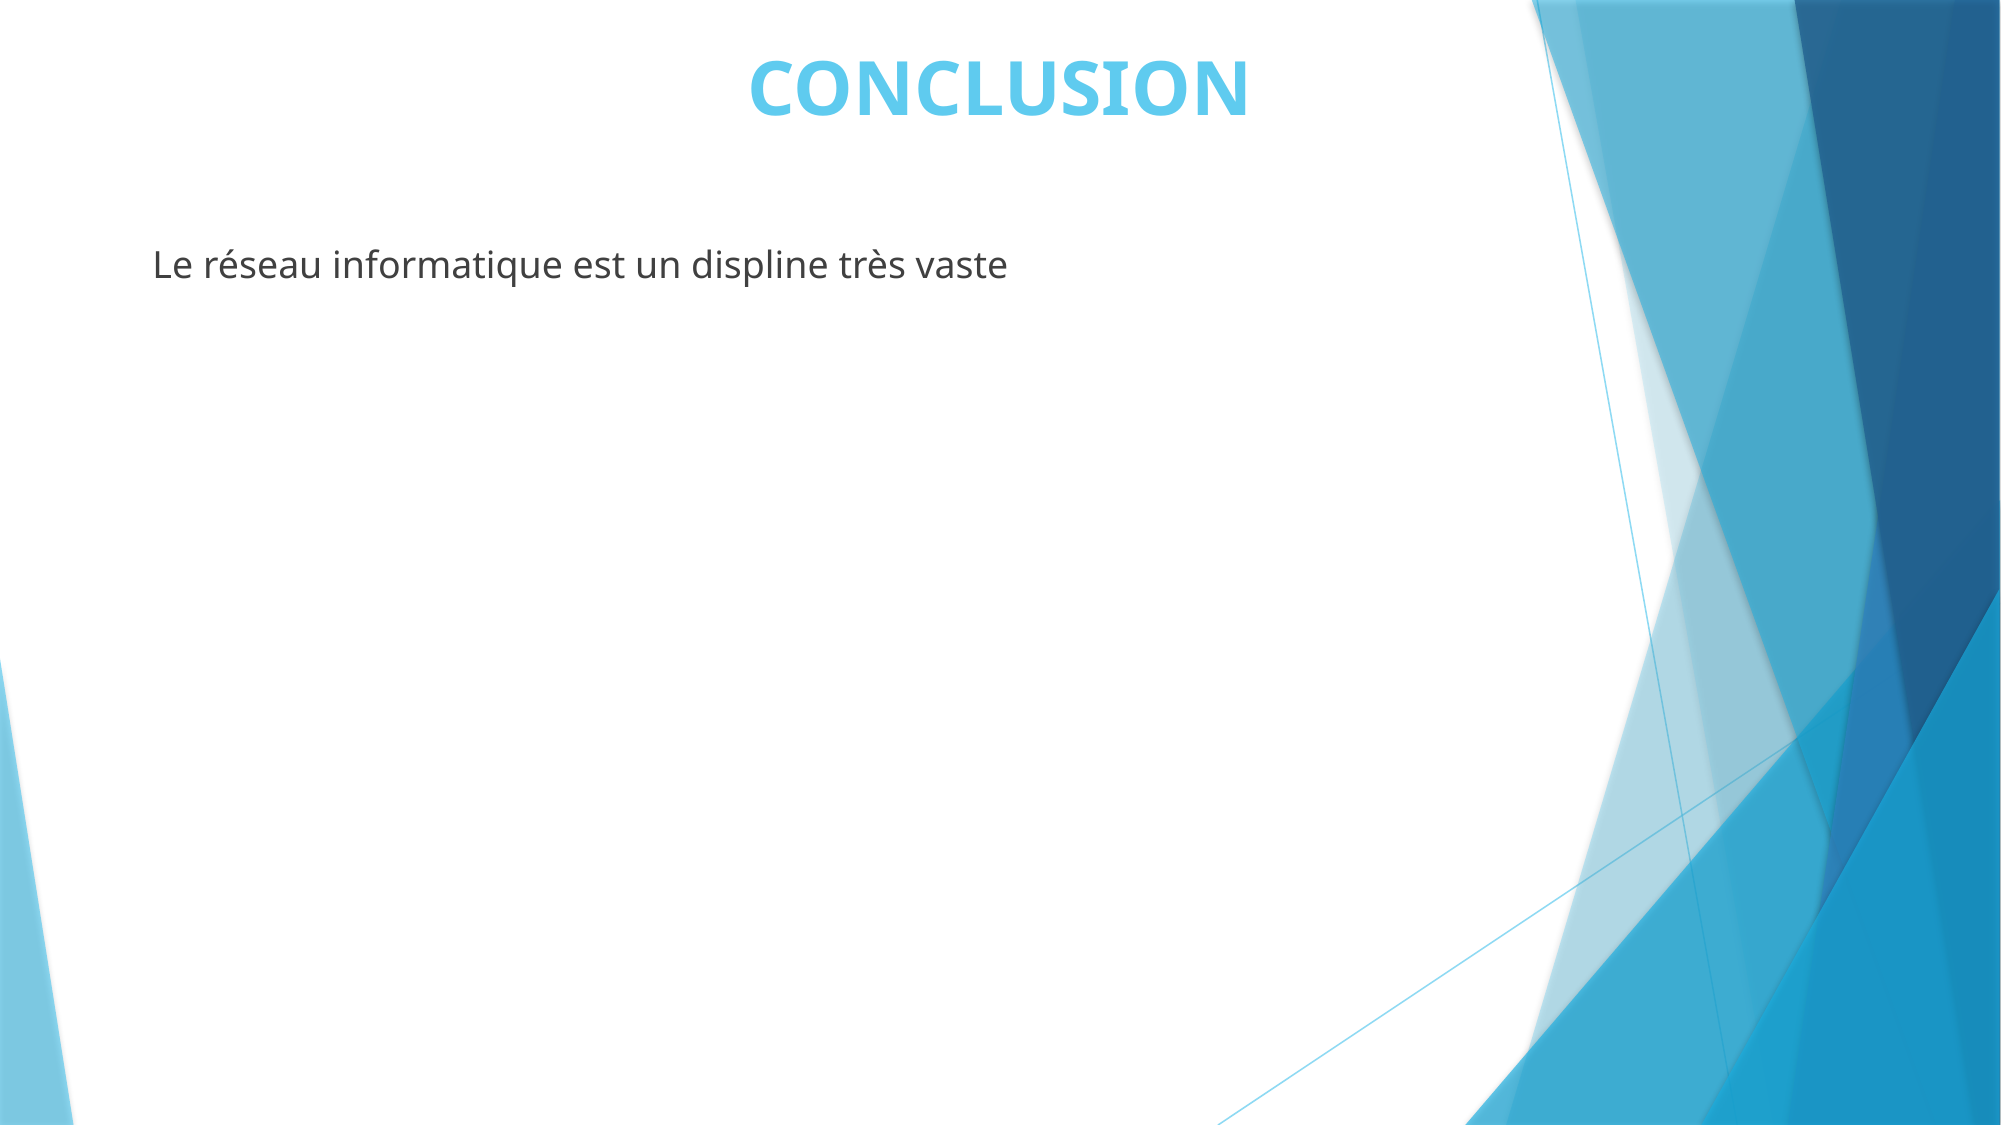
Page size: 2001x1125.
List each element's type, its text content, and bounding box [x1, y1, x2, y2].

title CONCLUSION [137, 33, 1863, 204]
list Le réseau informatique est un displine très vaste [137, 233, 1887, 1014]
